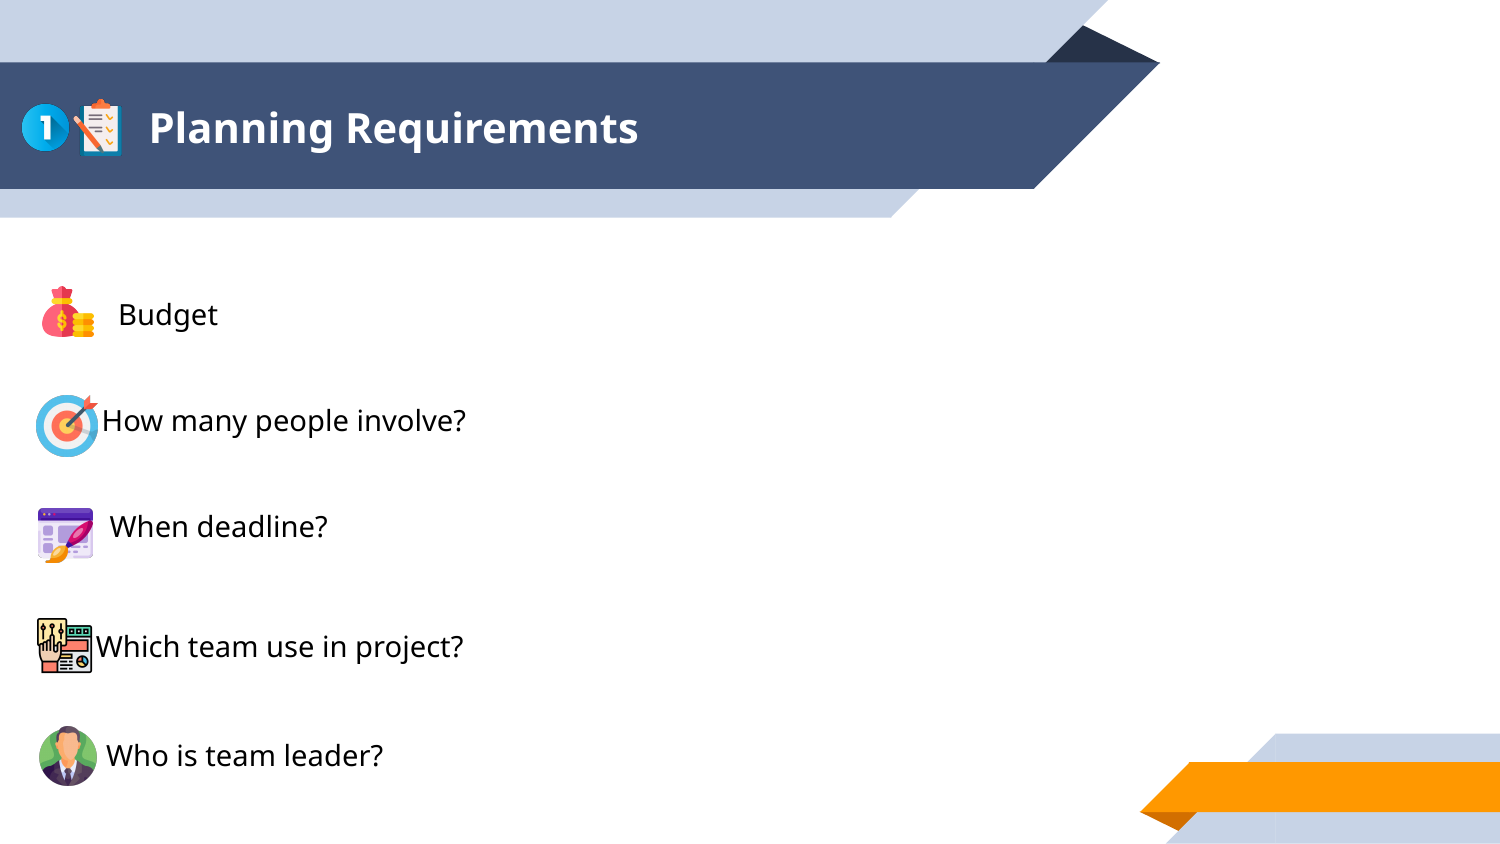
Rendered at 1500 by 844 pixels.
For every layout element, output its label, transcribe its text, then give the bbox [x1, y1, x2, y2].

picture [38, 726, 98, 786]
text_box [38, 500, 326, 563]
picture [20, 98, 126, 156]
text_box Budget [103, 289, 233, 339]
text_box Who is team leader? [101, 729, 399, 780]
picture [41, 116, 50, 139]
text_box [35, 394, 454, 457]
title Planning Requirements [133, 64, 997, 190]
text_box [35, 617, 451, 674]
picture [42, 286, 94, 338]
